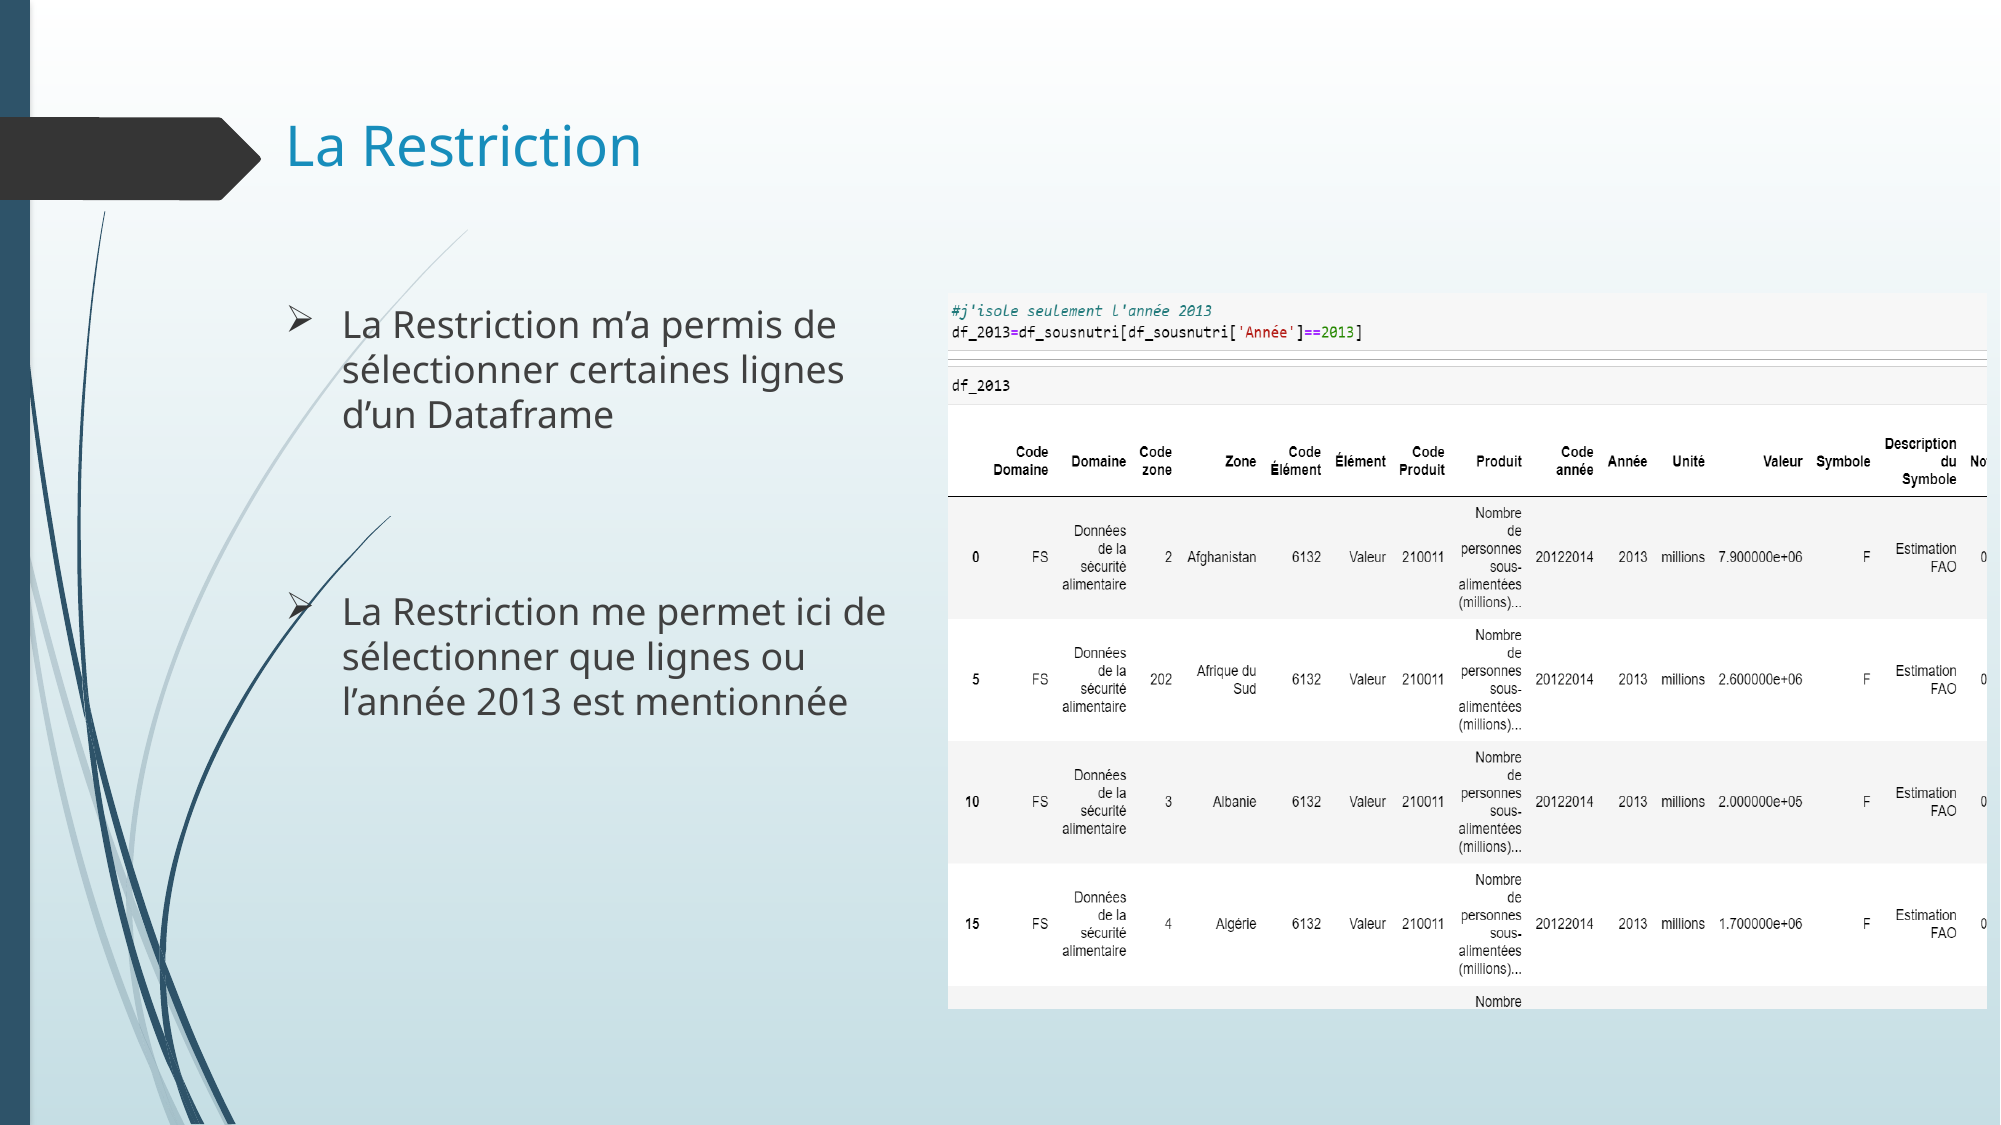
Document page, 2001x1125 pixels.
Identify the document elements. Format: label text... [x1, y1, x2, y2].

list La Restriction m’a permis de sélectionner certaines lignes d’un Dataframe La Restriction me permet ici de sélectionner que lignes ou l’année 2013 est mentionnée [270, 293, 913, 994]
title La Restriction [270, 102, 1888, 313]
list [948, 293, 1987, 1009]
